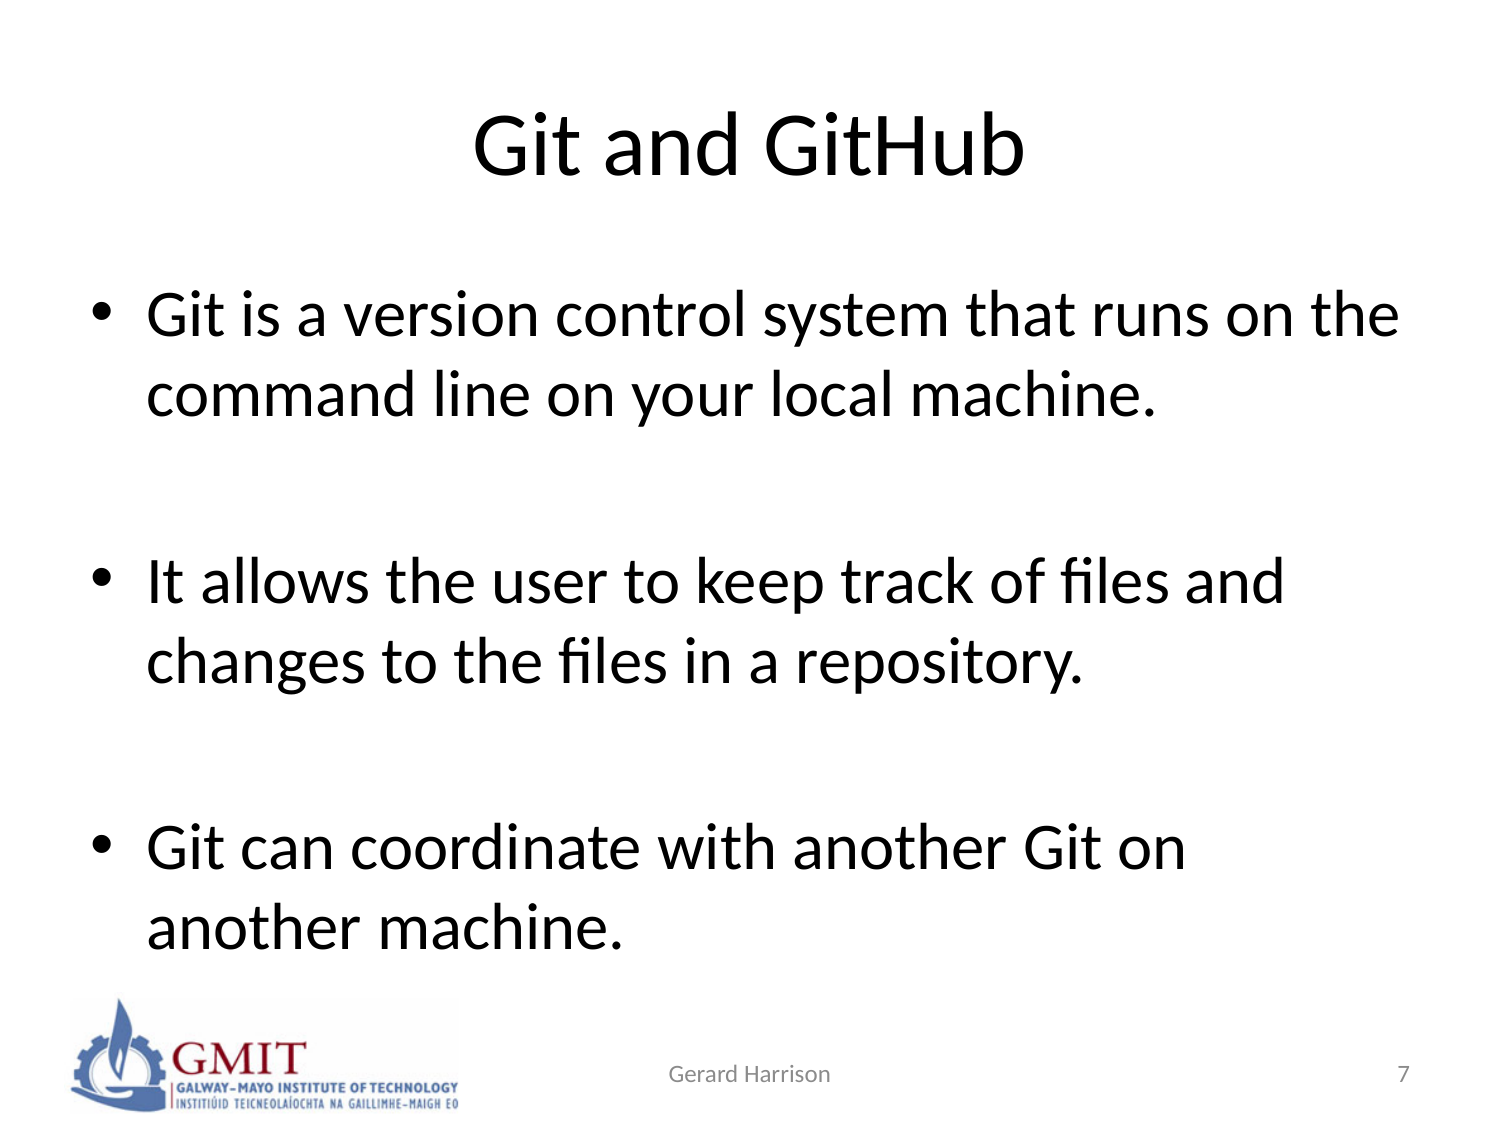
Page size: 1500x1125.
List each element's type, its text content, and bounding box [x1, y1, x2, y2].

picture [64, 992, 467, 1125]
list Git is a version control system that runs on the command line on your local machine. It allows the user to keep track of files and changes to the files in a repository. Git can coordinate with another Git on another machine. [75, 262, 1425, 1005]
title Git and GitHub [75, 45, 1425, 233]
slide_number 7 [1074, 1042, 1425, 1103]
footer Gerard Harrison [512, 1042, 988, 1103]
